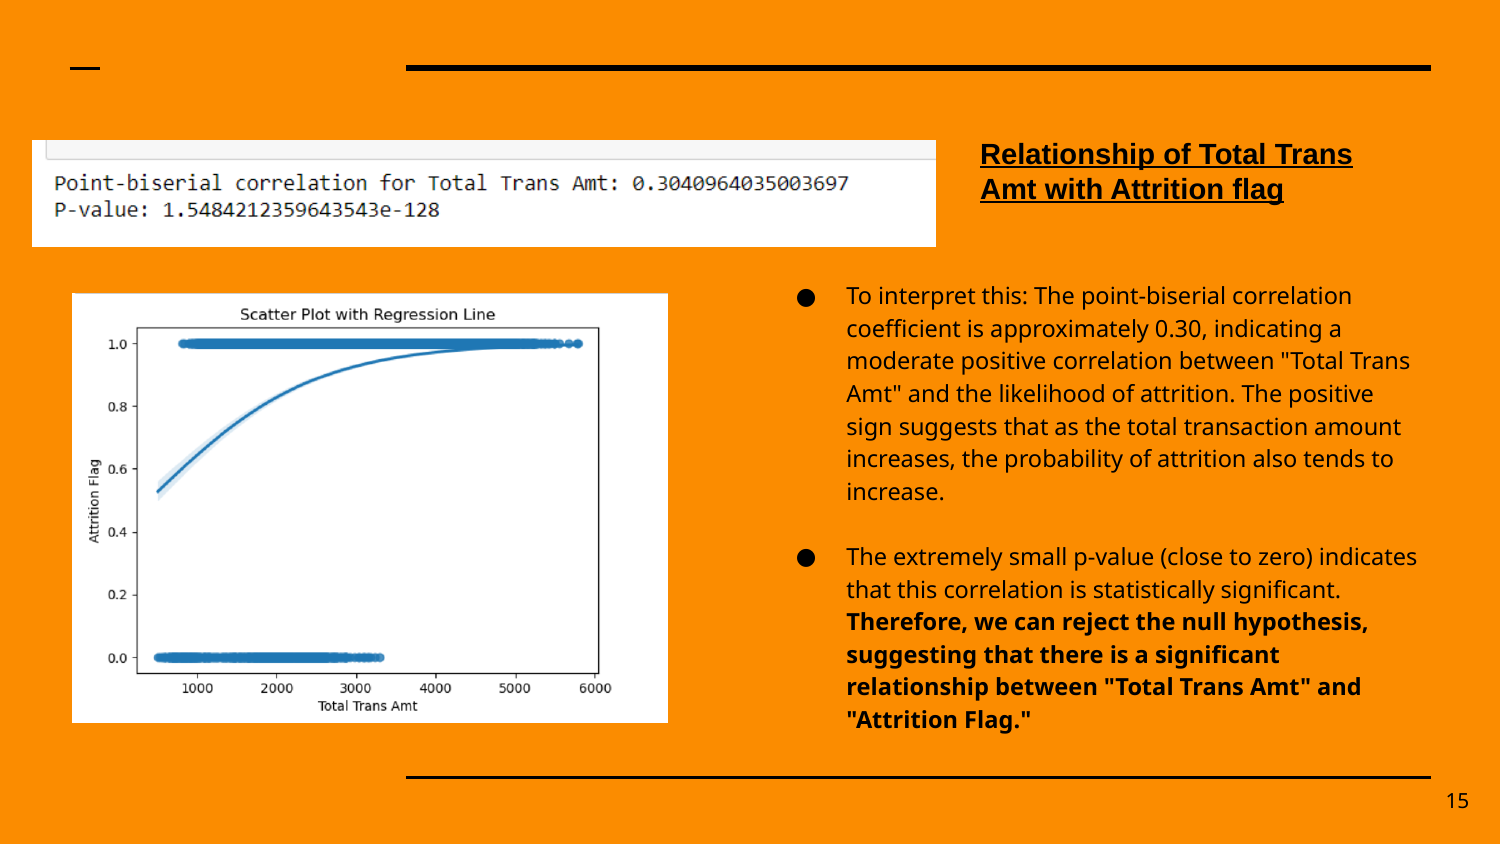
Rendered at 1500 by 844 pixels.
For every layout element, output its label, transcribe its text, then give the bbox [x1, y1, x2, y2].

text_box Relationship of Total Trans Amt with Attrition flag [965, 127, 1412, 213]
slide_number 15 [1394, 769, 1484, 834]
picture [71, 293, 669, 723]
picture [32, 140, 936, 248]
list To interpret this: The point-biserial correlation coefficient is approximately 0.30, indicating a moderate positive correlation between "Total Trans Amt" and the likelihood of attrition. The positive sign suggests that as the total transaction amount increases, the probability of attrition also tends to increase. The extremely small p-value (close to zero) indicates that this correlation is statistically significant. Therefore, we can reject the null hypothesis, suggesting that there is a significant relationship between "Total Trans Amt" and "Attrition Flag." [763, 261, 1433, 755]
